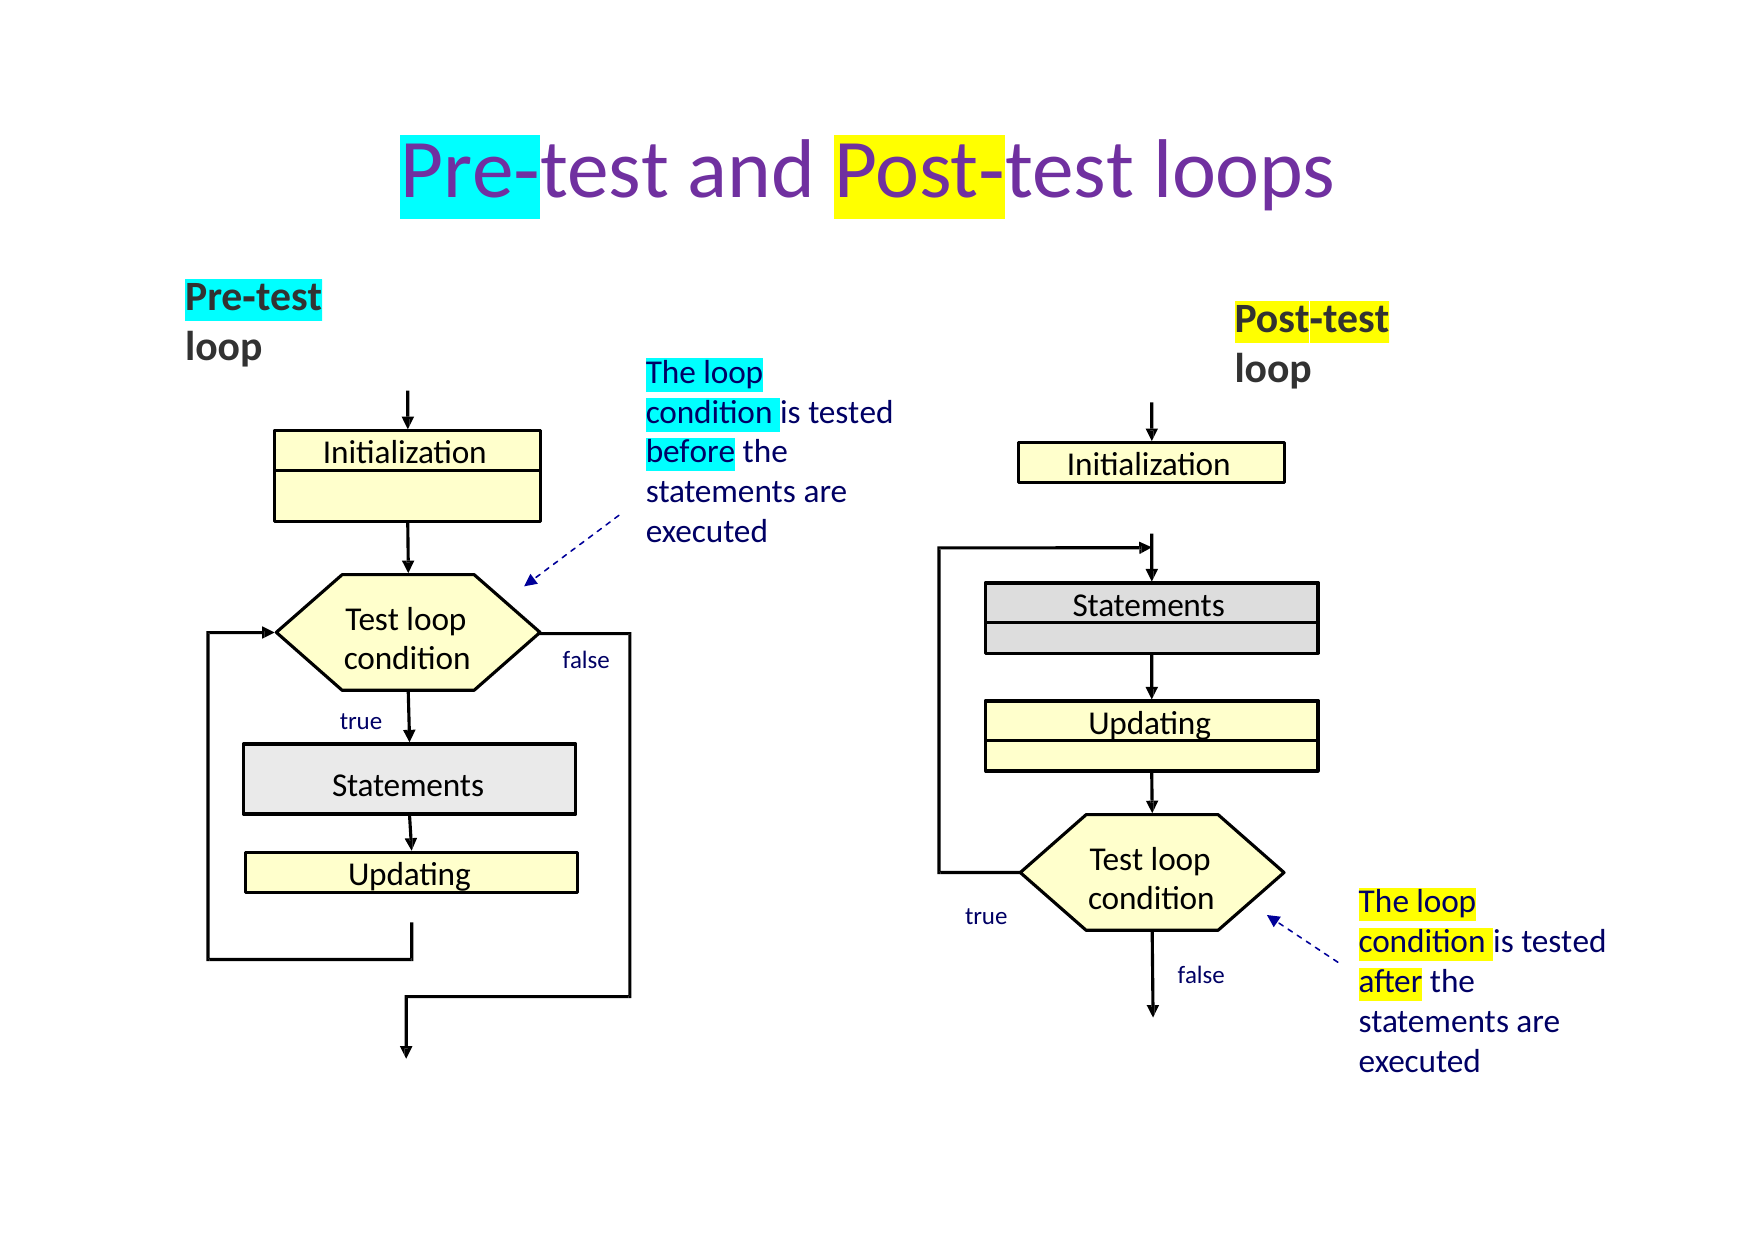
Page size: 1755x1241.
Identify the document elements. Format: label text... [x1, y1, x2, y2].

text_box [274, 471, 541, 522]
text_box [1266, 915, 1284, 928]
text_box [985, 741, 1318, 771]
text_box Updating [985, 700, 1318, 741]
text_box [399, 632, 632, 1059]
text_box [243, 743, 576, 814]
text_box Initialization [274, 430, 541, 471]
text_box Updating [245, 852, 578, 893]
text_box The loop condition is tested before the statements are executed [643, 349, 898, 550]
text_box [552, 560, 559, 566]
text_box [170, 255, 454, 321]
text_box false [1175, 959, 1228, 989]
text_box Test loop condition true [336, 596, 475, 735]
text_box [276, 574, 540, 690]
text_box [401, 521, 415, 574]
text_box [937, 541, 1150, 875]
text_box Pre‐test loop [183, 268, 408, 369]
text_box false [560, 643, 613, 674]
text_box true [962, 900, 1010, 930]
text_box Post‐test loop [1232, 290, 1474, 391]
text_box [1021, 814, 1285, 931]
text_box Initialization [1018, 442, 1285, 483]
text_box [1343, 867, 1628, 1084]
text_box [630, 338, 914, 554]
text_box [1145, 533, 1159, 582]
text_box [404, 813, 418, 851]
text_box Test loop condition [1085, 836, 1219, 917]
title Pre‐test and Post‐test loops [398, 114, 1360, 322]
text_box The loop condition is tested after the statements are executed [1356, 879, 1611, 1080]
text_box Statements [330, 762, 490, 803]
text_box [403, 690, 416, 743]
text_box [985, 623, 1318, 654]
text_box [1145, 402, 1159, 442]
text_box [1145, 770, 1159, 814]
text_box [1146, 930, 1160, 1018]
text_box [1219, 277, 1503, 343]
text_box [1145, 653, 1159, 700]
text_box [524, 573, 541, 587]
text_box Statements [985, 582, 1318, 623]
text_box [401, 390, 415, 430]
text_box [206, 626, 414, 962]
